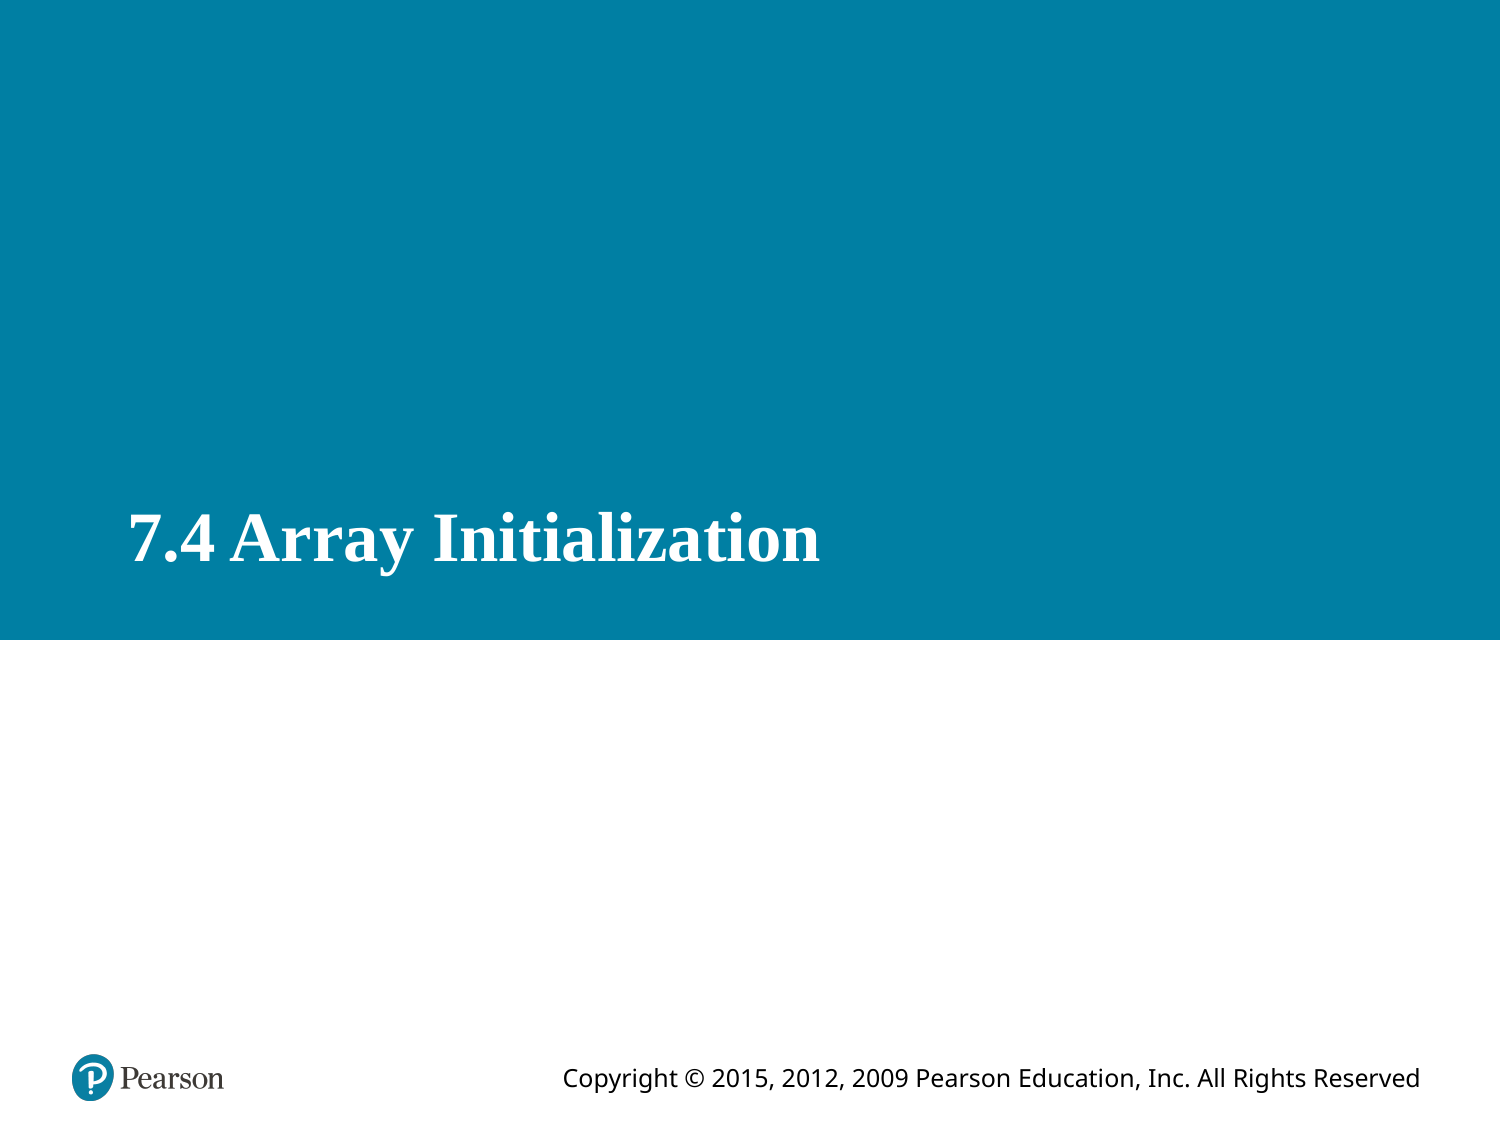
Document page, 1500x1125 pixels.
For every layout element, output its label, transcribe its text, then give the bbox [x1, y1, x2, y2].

picture [80, 1063, 106, 1088]
picture [72, 1087, 83, 1101]
picture [72, 1054, 88, 1070]
title 7.4 Array Initialization [112, 372, 1388, 591]
picture [98, 1054, 224, 1101]
